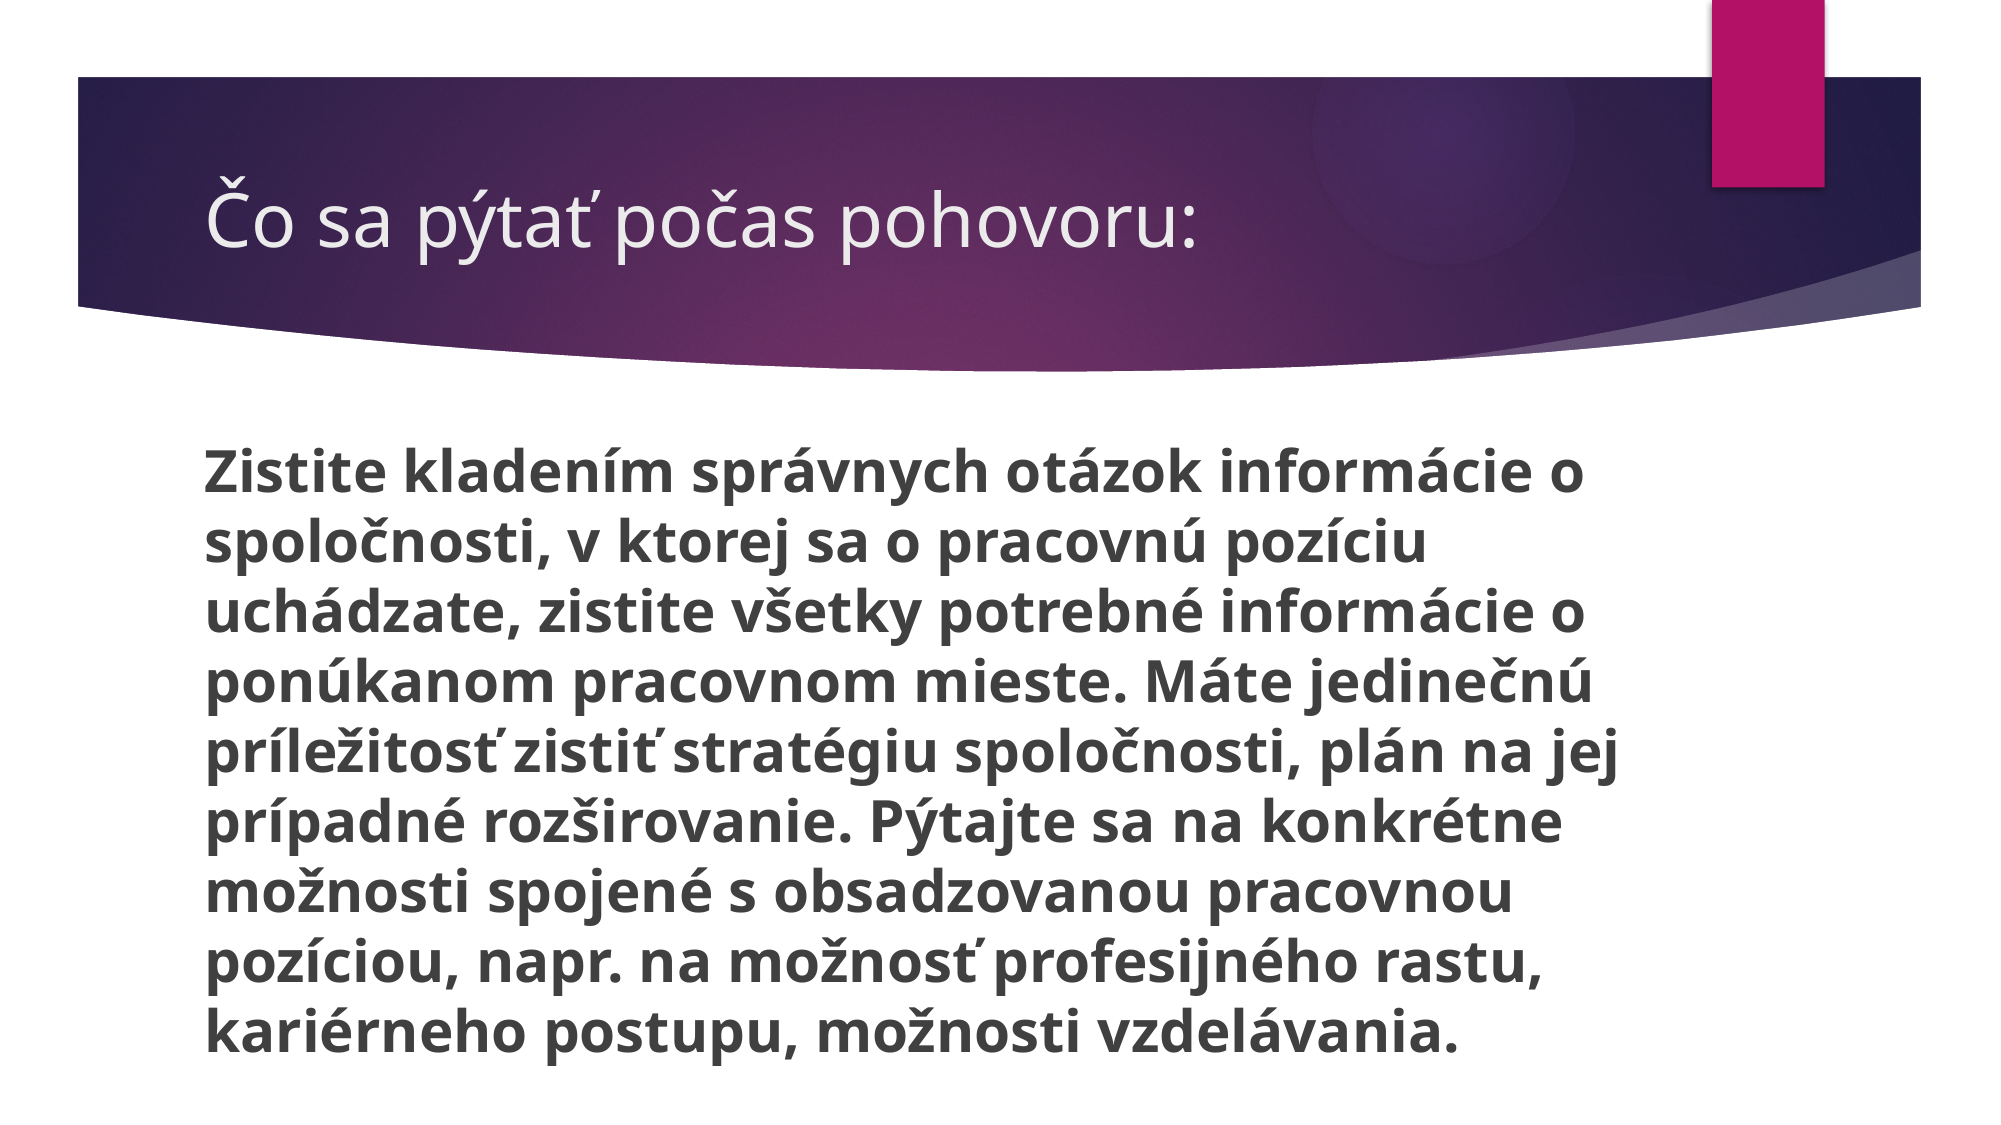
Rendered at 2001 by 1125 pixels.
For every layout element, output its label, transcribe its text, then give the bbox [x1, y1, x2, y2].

list Zistite kladením správnych otázok informácie o spoločnosti, v ktorej sa o pracovnú pozíciu uchádzate, zistite všetky potrebné informácie o ponúkanom pracovnom mieste. Máte jedinečnú príležitosť zistiť stratégiu spoločnosti, plán na jej prípadné rozširovanie. Pýtajte sa na konkrétne možnosti spojené s obsadzovanou pracovnou pozíciou, napr. na možnosť profesijného rastu, kariérneho postupu, možnosti vzdelávania. [189, 427, 1638, 1085]
title Čo sa pýtať počas pohovoru: [189, 159, 1627, 276]
